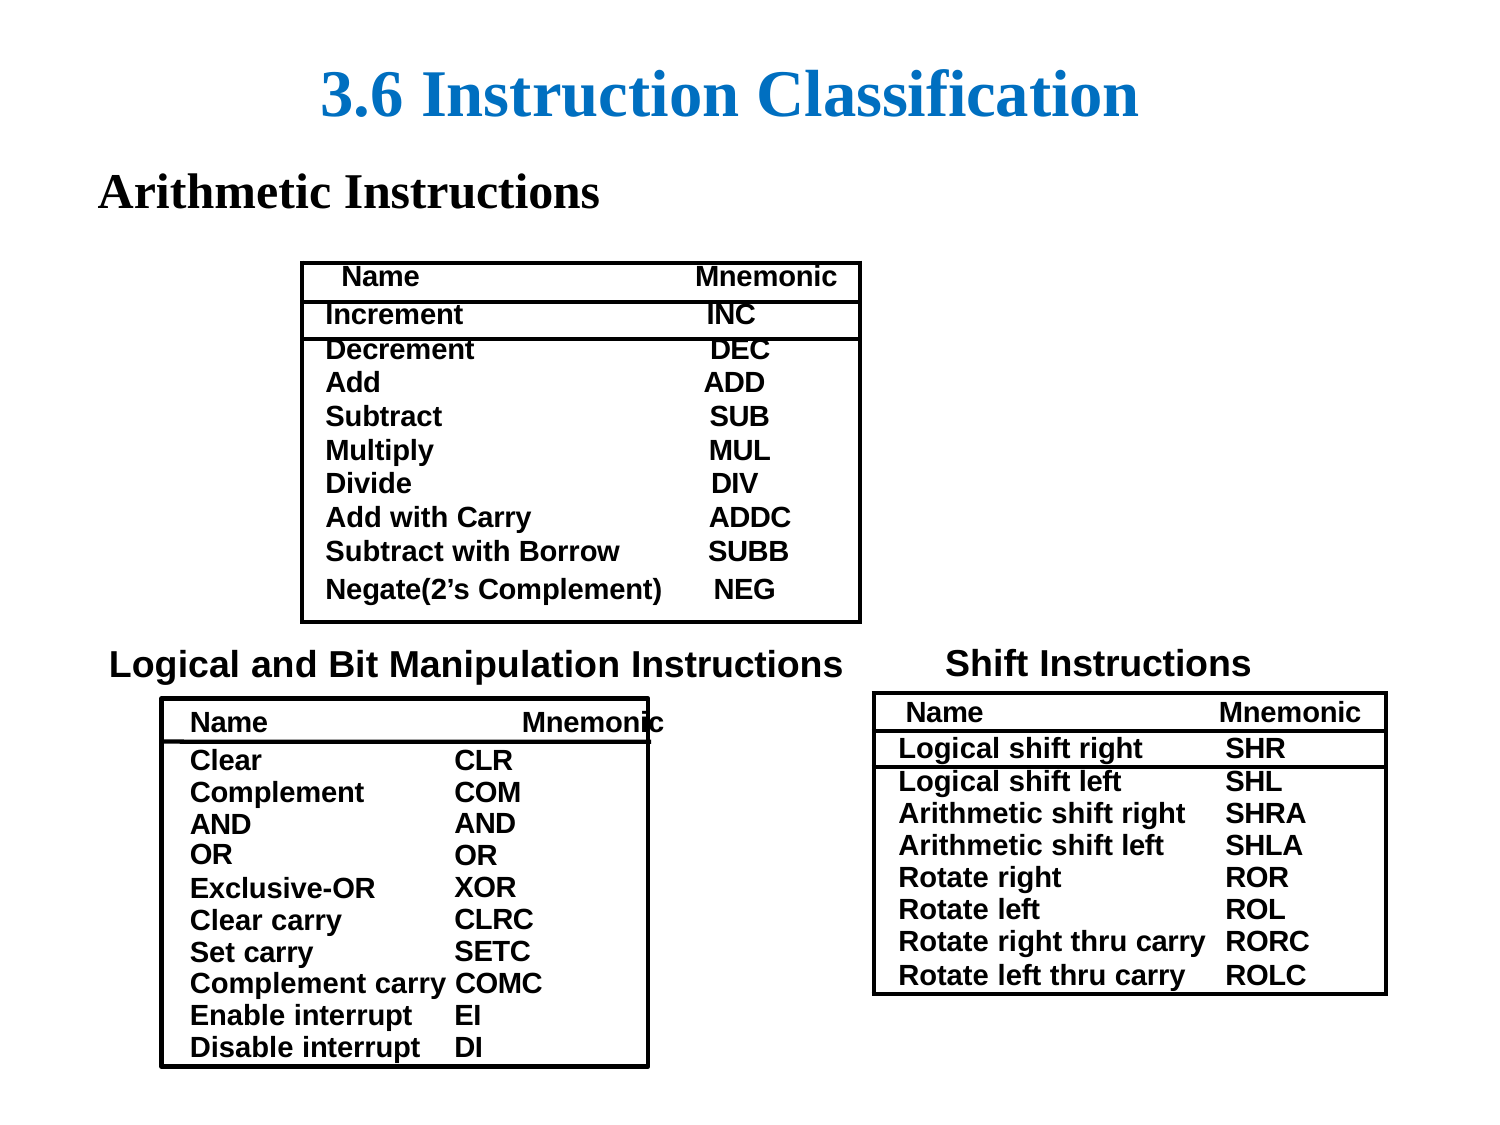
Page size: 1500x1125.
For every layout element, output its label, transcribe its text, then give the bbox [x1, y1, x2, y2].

table_cell Subtract with Borrow [304, 542, 680, 576]
table_cell DEC [680, 341, 858, 373]
table_header Name [876, 695, 1212, 729]
table_cell ADD [680, 373, 858, 407]
table_cell Increment [304, 304, 680, 337]
table_header Mnemonic [680, 265, 858, 300]
table_cell SUBB [680, 542, 858, 576]
table_cell Multiply [304, 441, 680, 474]
text_box Shift Instructions [943, 636, 1256, 684]
table_header Mnemonic [1212, 695, 1384, 729]
table_cell Rotate left thru carry [876, 960, 1212, 992]
table_cell RORC [1212, 928, 1384, 960]
table_cell ROL [1212, 896, 1384, 928]
table_cell Negate(2’s Complement) [304, 576, 680, 620]
table_cell Logical shift right [876, 733, 1212, 765]
table_cell MUL [680, 441, 858, 474]
text_box Arithmetic Instructions [95, 156, 318, 219]
text_box [160, 698, 652, 1067]
table_cell SHL [1212, 769, 1384, 799]
table_cell Arithmetic shift right [876, 799, 1212, 831]
table_cell Subtract [304, 407, 680, 441]
text_box Logical and Bit Manipulation Instructions Name Mnemonic [106, 614, 847, 738]
title 3.6 Instruction Classification [318, 47, 1144, 238]
table_cell ROR [1212, 864, 1384, 896]
table_cell DIV [680, 474, 858, 508]
table_cell Rotate right thru carry [876, 928, 1212, 960]
table_cell Rotate right [876, 864, 1212, 896]
table_cell NEG [680, 576, 858, 620]
table_cell SHLA [1212, 831, 1384, 864]
table_cell INC [680, 304, 858, 337]
table_cell Divide [304, 474, 680, 508]
table_cell Decrement [304, 341, 680, 373]
table_cell SHRA [1212, 799, 1384, 831]
table_cell Logical shift left [876, 769, 1212, 799]
table_cell ROLC [1212, 960, 1384, 992]
table_cell Add [304, 373, 680, 407]
table_cell SHR [1212, 733, 1384, 765]
table_header Name [304, 265, 680, 300]
table_cell SUB [680, 407, 858, 441]
table_cell ADDC [680, 508, 858, 542]
table_cell Arithmetic shift left [876, 831, 1212, 864]
table_cell Rotate left [876, 896, 1212, 928]
table_cell Add with Carry [304, 508, 680, 542]
